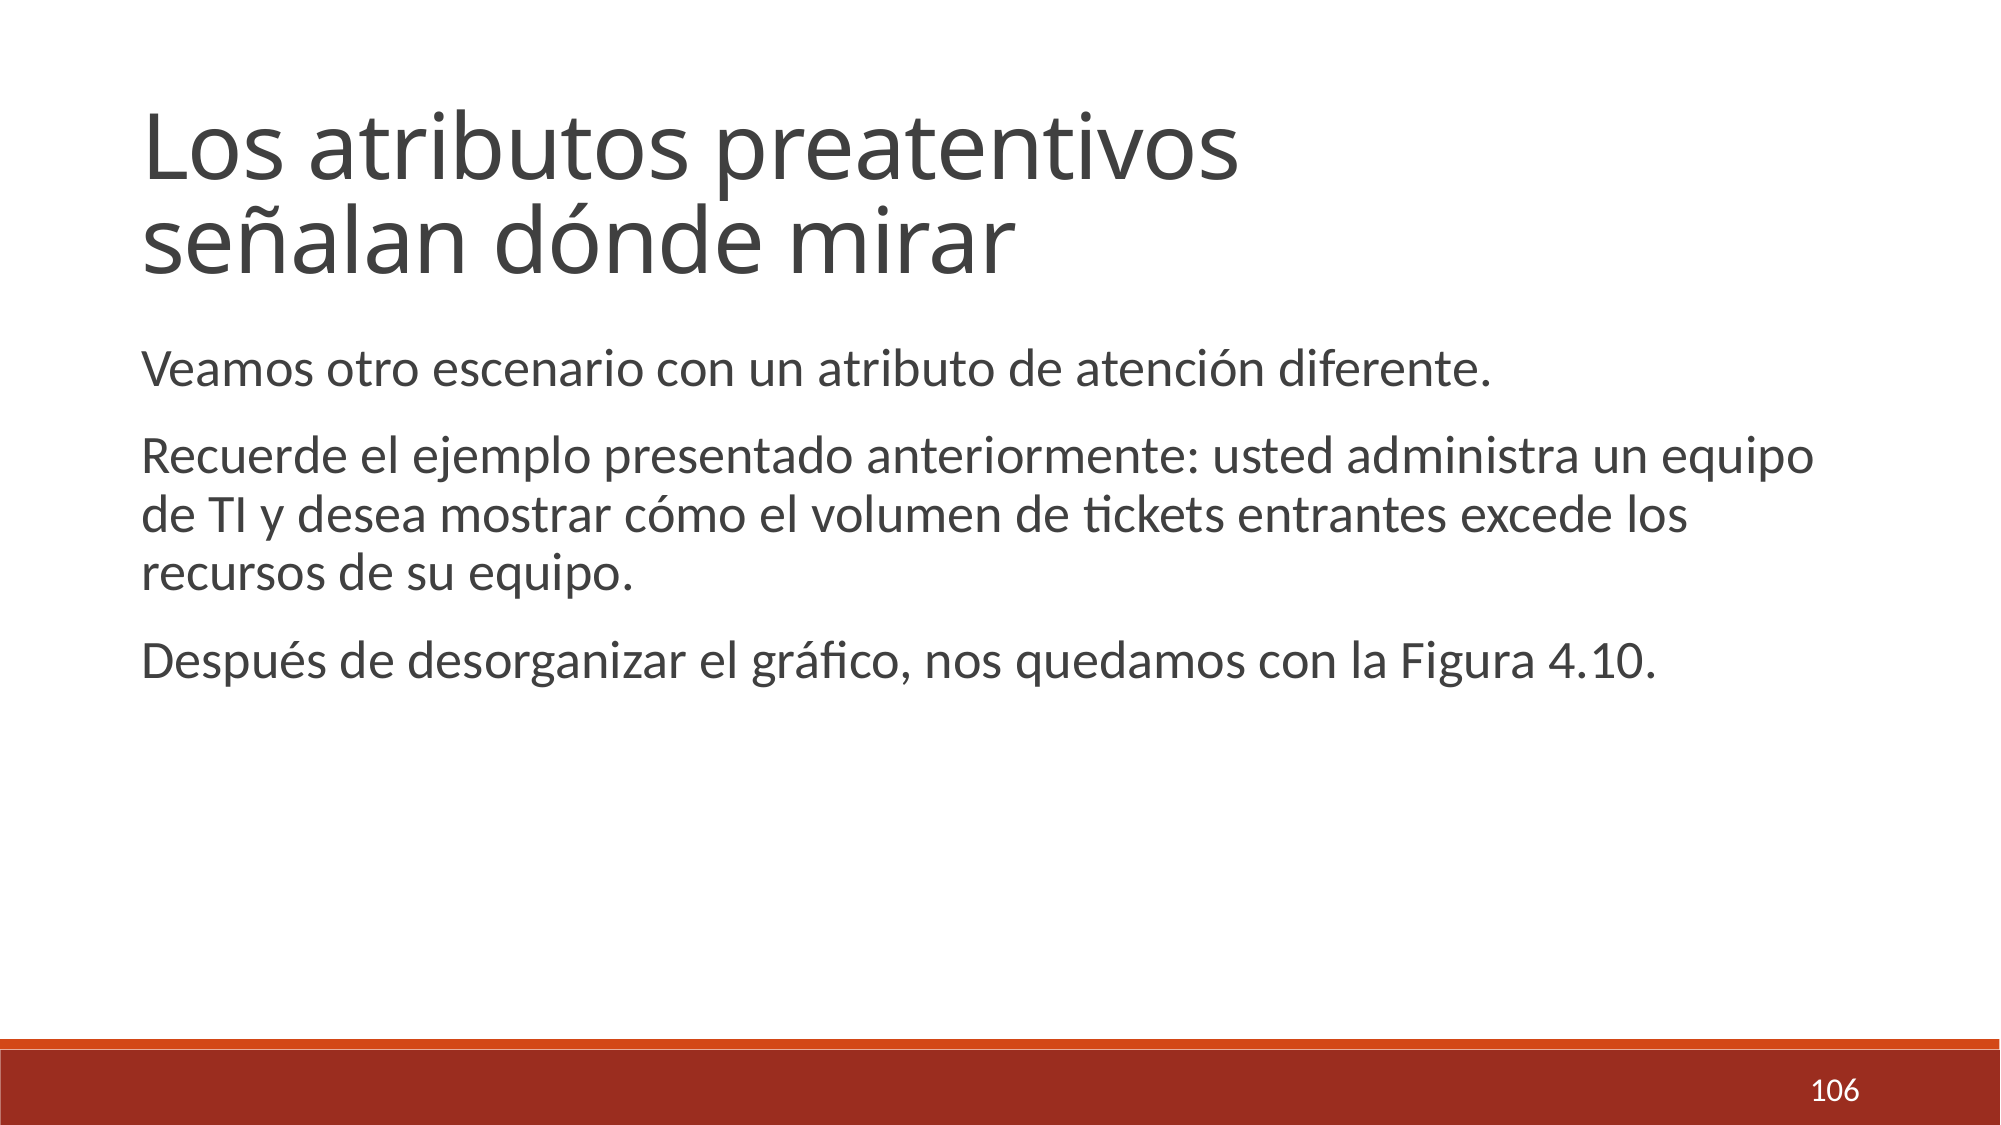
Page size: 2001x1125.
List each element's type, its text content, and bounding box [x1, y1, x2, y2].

text_box Veamos otro escenario con un atributo de atención diferente. Recuerde el ejemplo presentado anteriormente: usted administra un equipo de TI y desea mostrar cómo el volumen de tickets entrantes excede los recursos de su equipo. Después de desorganizar el gráfico, nos quedamos con la Figura 4.10. [126, 332, 1853, 1018]
slide_number 106 [126, 1061, 1875, 1115]
text_box Los atributos preatentivos señalan dónde mirar [126, 97, 1821, 332]
